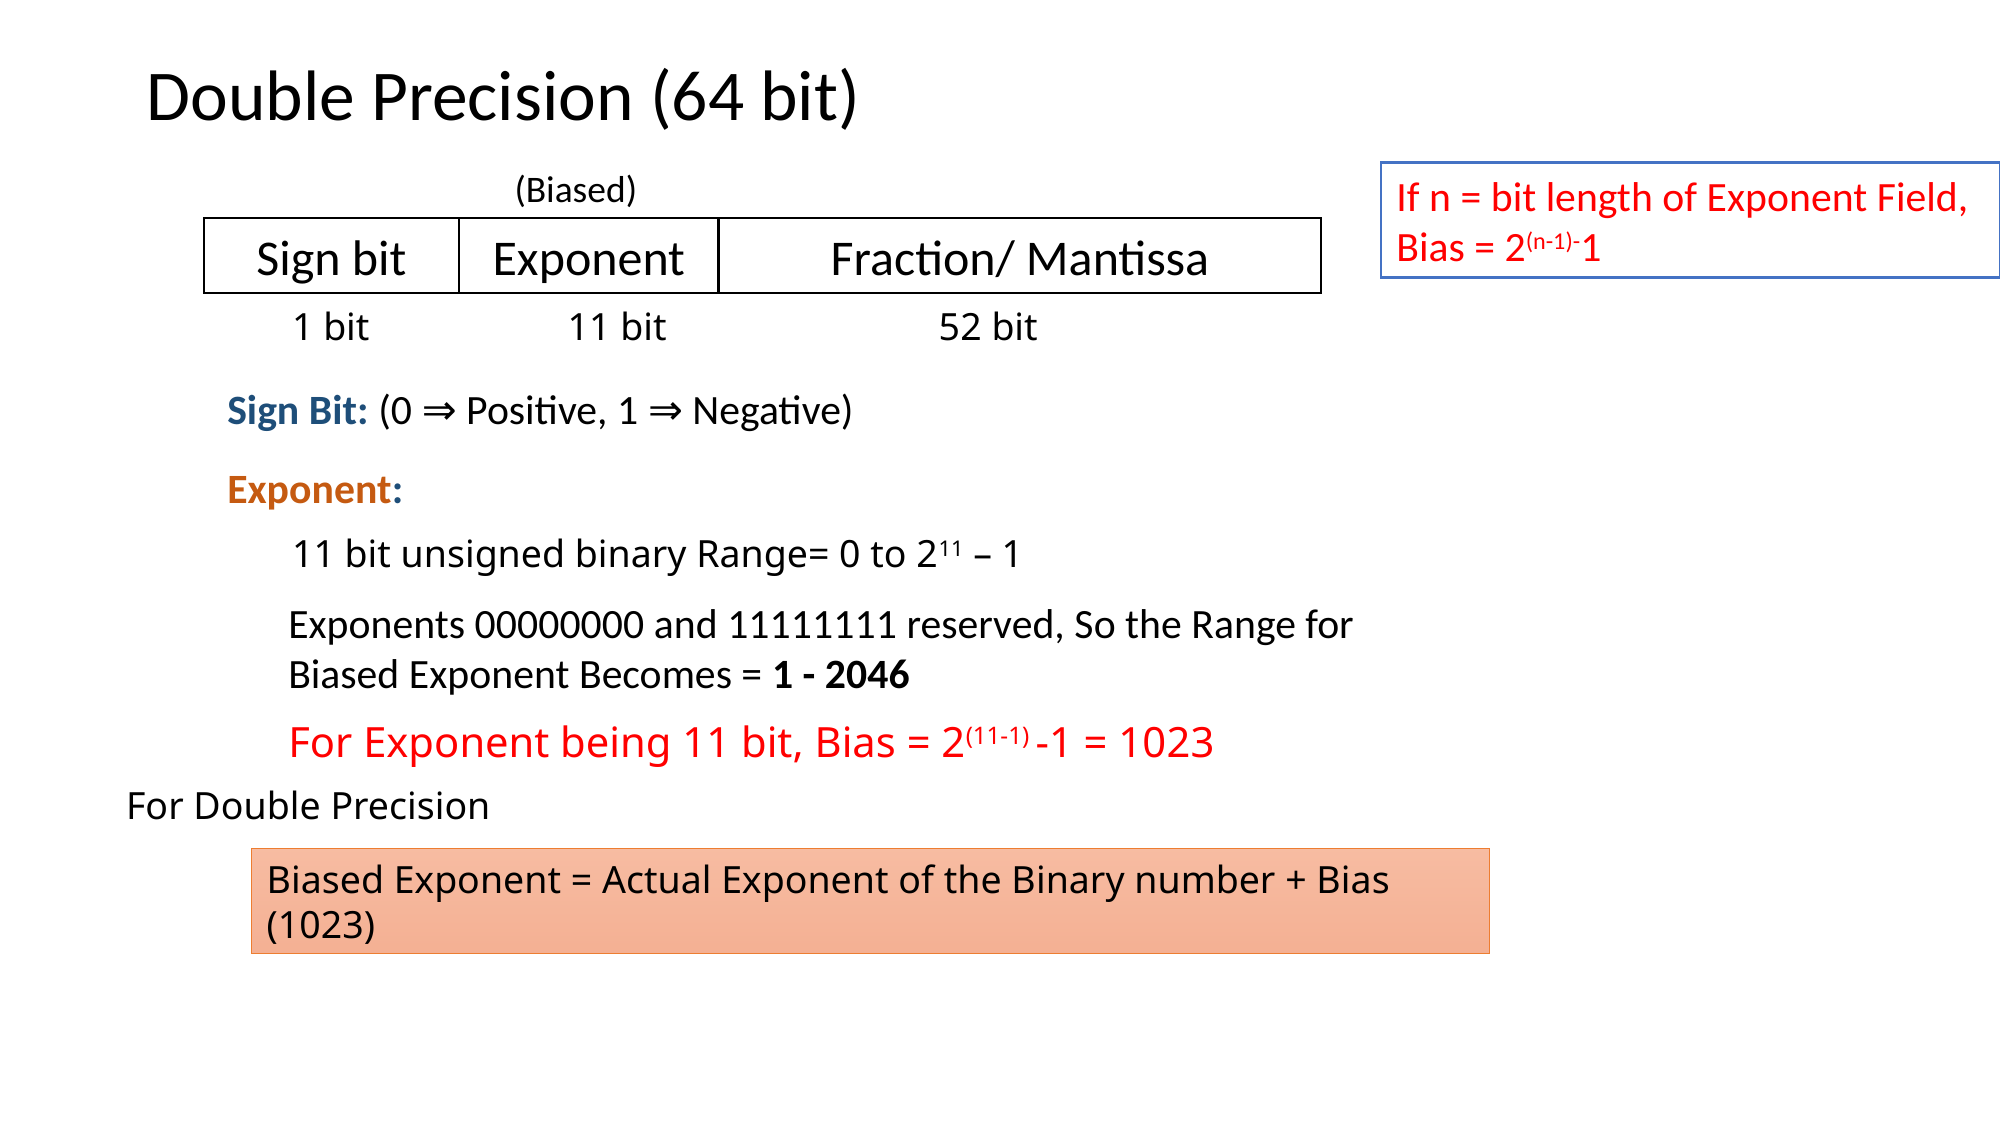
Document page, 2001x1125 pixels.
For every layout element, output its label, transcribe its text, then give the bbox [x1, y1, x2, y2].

text_box For Exponent being 11 bit, Bias = 2(11-1) -1 = 1023 [273, 708, 1395, 774]
text_box 11 bit unsigned binary Range= 0 to 211 – 1 [277, 522, 1235, 583]
text_box Exponent [458, 218, 718, 294]
text_box Fraction/ Mantissa [718, 218, 1322, 294]
text_box Biased Exponent = Actual Exponent of the Binary number + Bias (1023) [251, 848, 1490, 954]
text_box Sign bit [204, 218, 458, 294]
text_box Exponent: [212, 464, 1096, 520]
title Double Precision (64 bit) [131, 51, 1857, 145]
text_box (Biased) [499, 157, 654, 218]
text_box Exponents 00000000 and 11111111 reserved, So the Range for Biased Exponent Becomes = 1 - 2046 [273, 589, 1395, 705]
text_box Sign Bit: (0 ⇒ Positive, 1 ⇒ Negative) [212, 384, 1096, 440]
text_box If n = bit length of Exponent Field, Bias = 2(n-1)-1 [1381, 162, 2000, 278]
text_box 11 bit 52 bit [552, 295, 1436, 356]
text_box For Double Precision [111, 774, 995, 835]
text_box 1 bit [277, 295, 422, 356]
